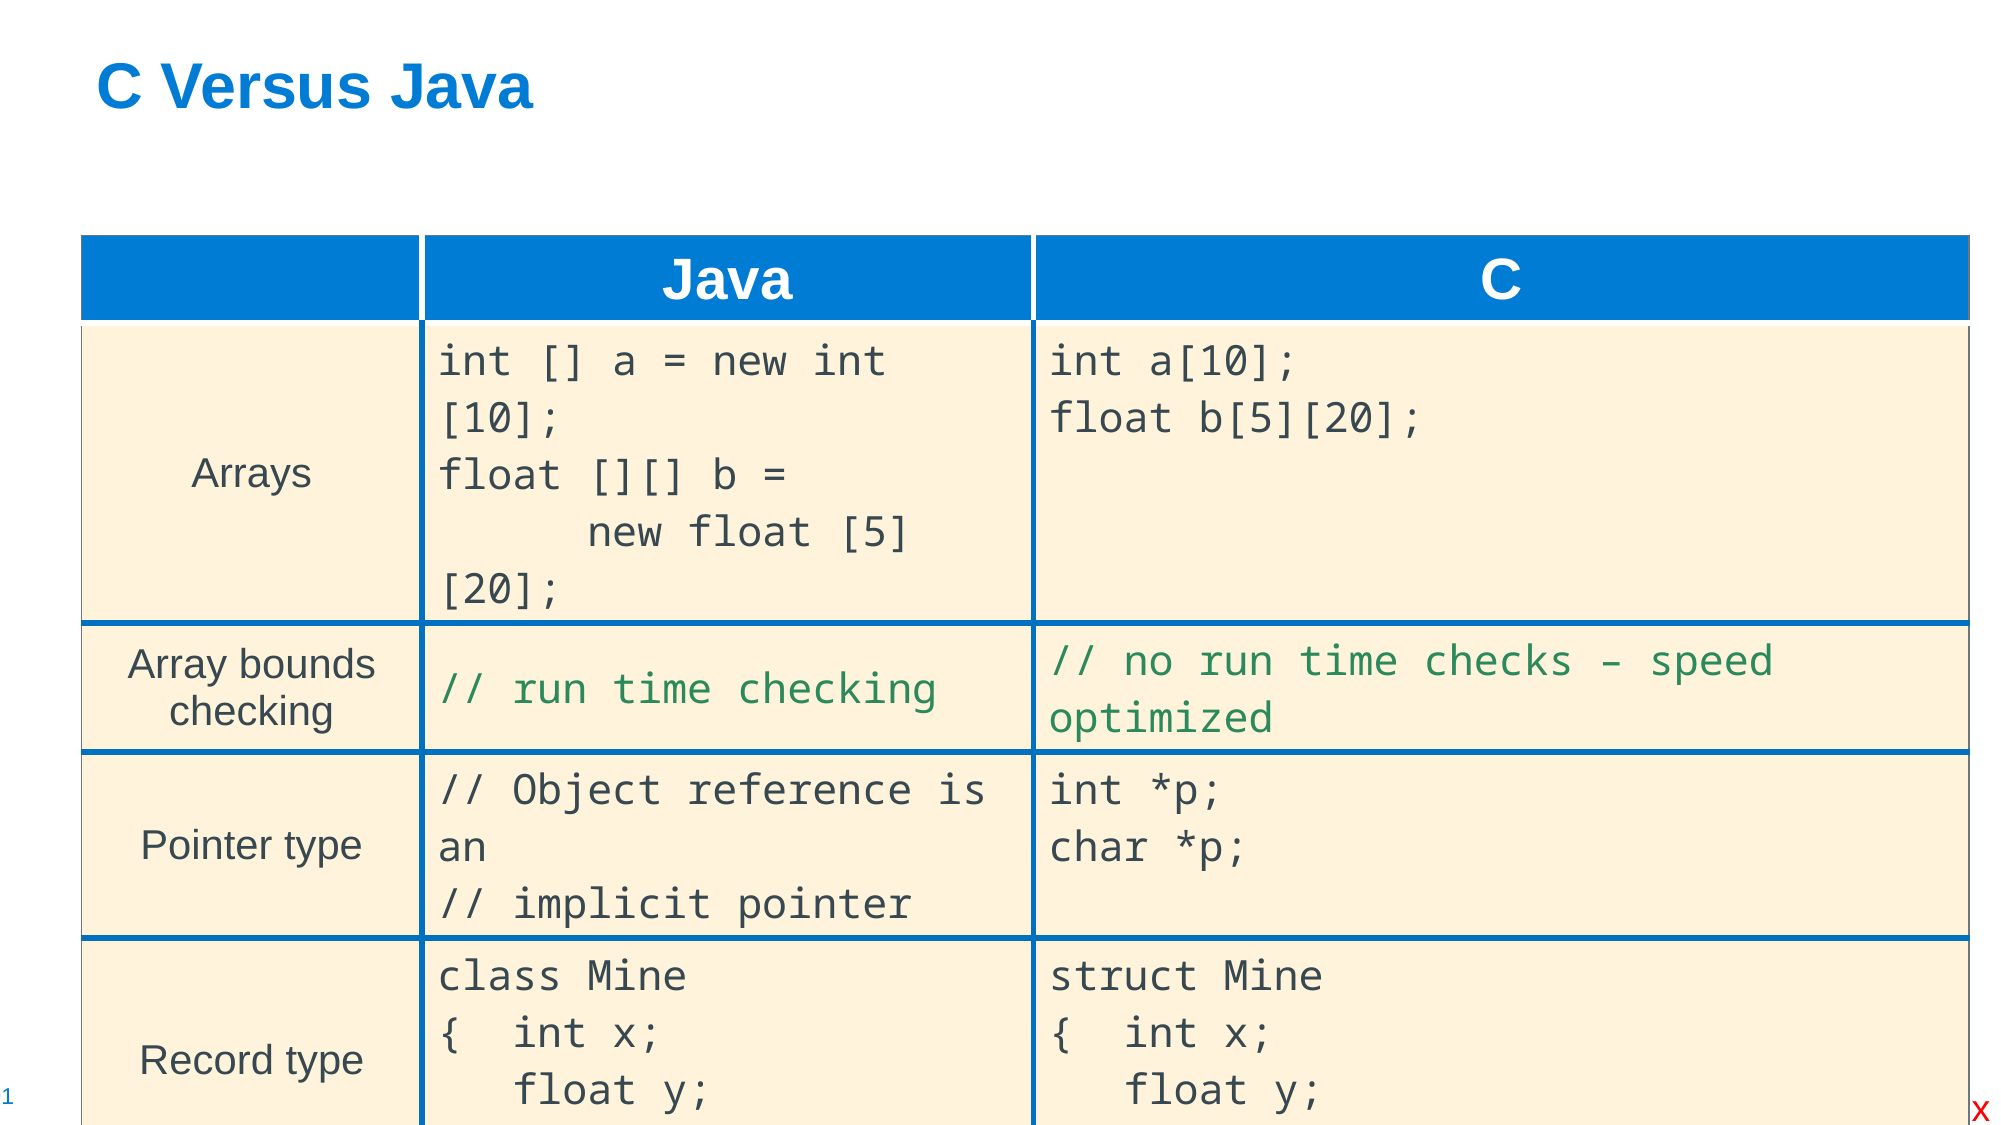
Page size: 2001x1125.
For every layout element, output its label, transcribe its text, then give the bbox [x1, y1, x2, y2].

table_header C [1036, 236, 1968, 320]
table_cell Array bounds checking [82, 626, 419, 749]
table_cell // no run time checks – speed optimized [1036, 626, 1968, 749]
table_cell int *p; char *p; [1036, 755, 1968, 935]
table_header [82, 236, 419, 320]
table_cell class Mine { int x; float y; } [425, 941, 1031, 1125]
table_cell Pointer type [82, 755, 419, 935]
table_cell Arrays [82, 326, 419, 620]
table_cell // Object reference is an // implicit pointer [425, 755, 1031, 935]
table_cell Record type [82, 941, 419, 1125]
table_cell // run time checking [425, 626, 1031, 749]
table_header Java [425, 236, 1031, 320]
table_cell struct Mine { int x; float y; }; [1036, 941, 1968, 1125]
table_cell int [] a = new int [10]; float [][] b = new float [5][20]; [425, 326, 1031, 620]
text_box x [1956, 1076, 2000, 1125]
table_cell int a[10]; float b[5][20]; [1036, 326, 1968, 620]
title C Versus Java [81, 13, 1807, 131]
